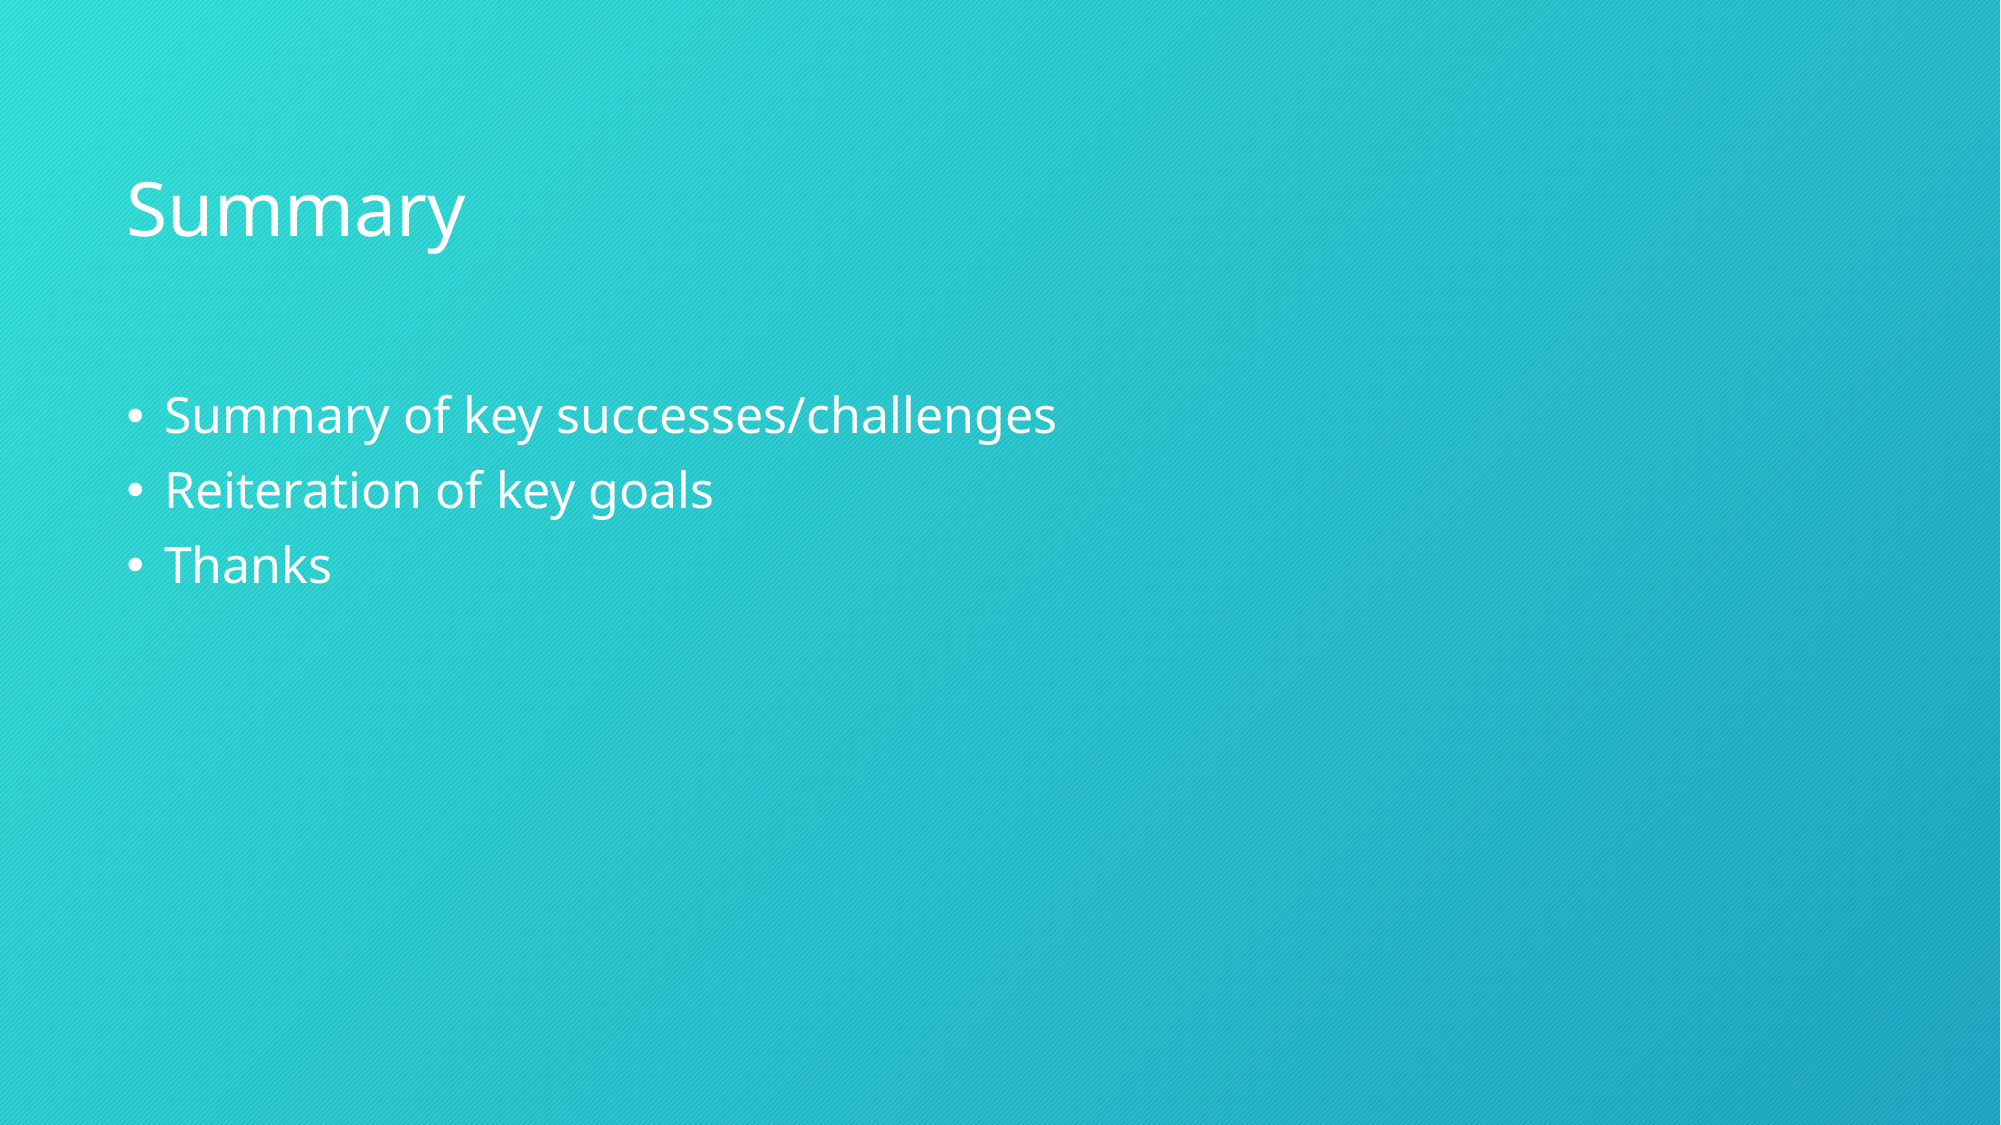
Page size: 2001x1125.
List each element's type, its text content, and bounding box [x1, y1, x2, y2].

title Summary [111, 123, 1689, 301]
list Summary of key successes/challenges Reiteration of key goals Thanks [111, 383, 1689, 974]
